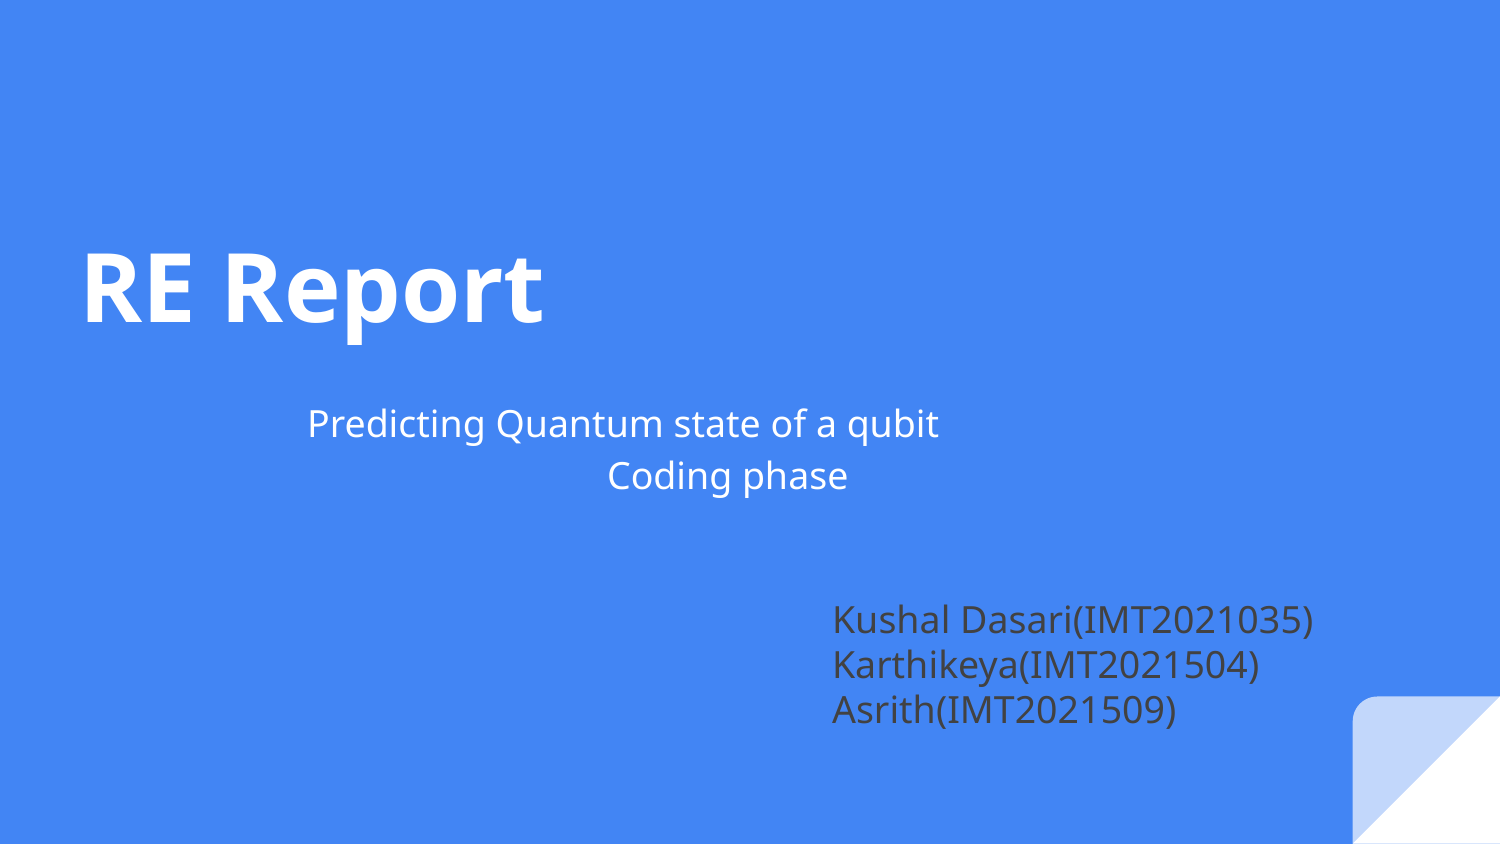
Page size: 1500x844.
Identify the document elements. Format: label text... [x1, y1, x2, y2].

subtitle Predicting Quantum state of a qubit Coding phase [67, 378, 1433, 517]
title RE Report [64, 203, 1413, 357]
text_box Kushal Dasari(IMT2021035) Karthikeya(IMT2021504) Asrith(IMT2021509) [817, 580, 1342, 785]
